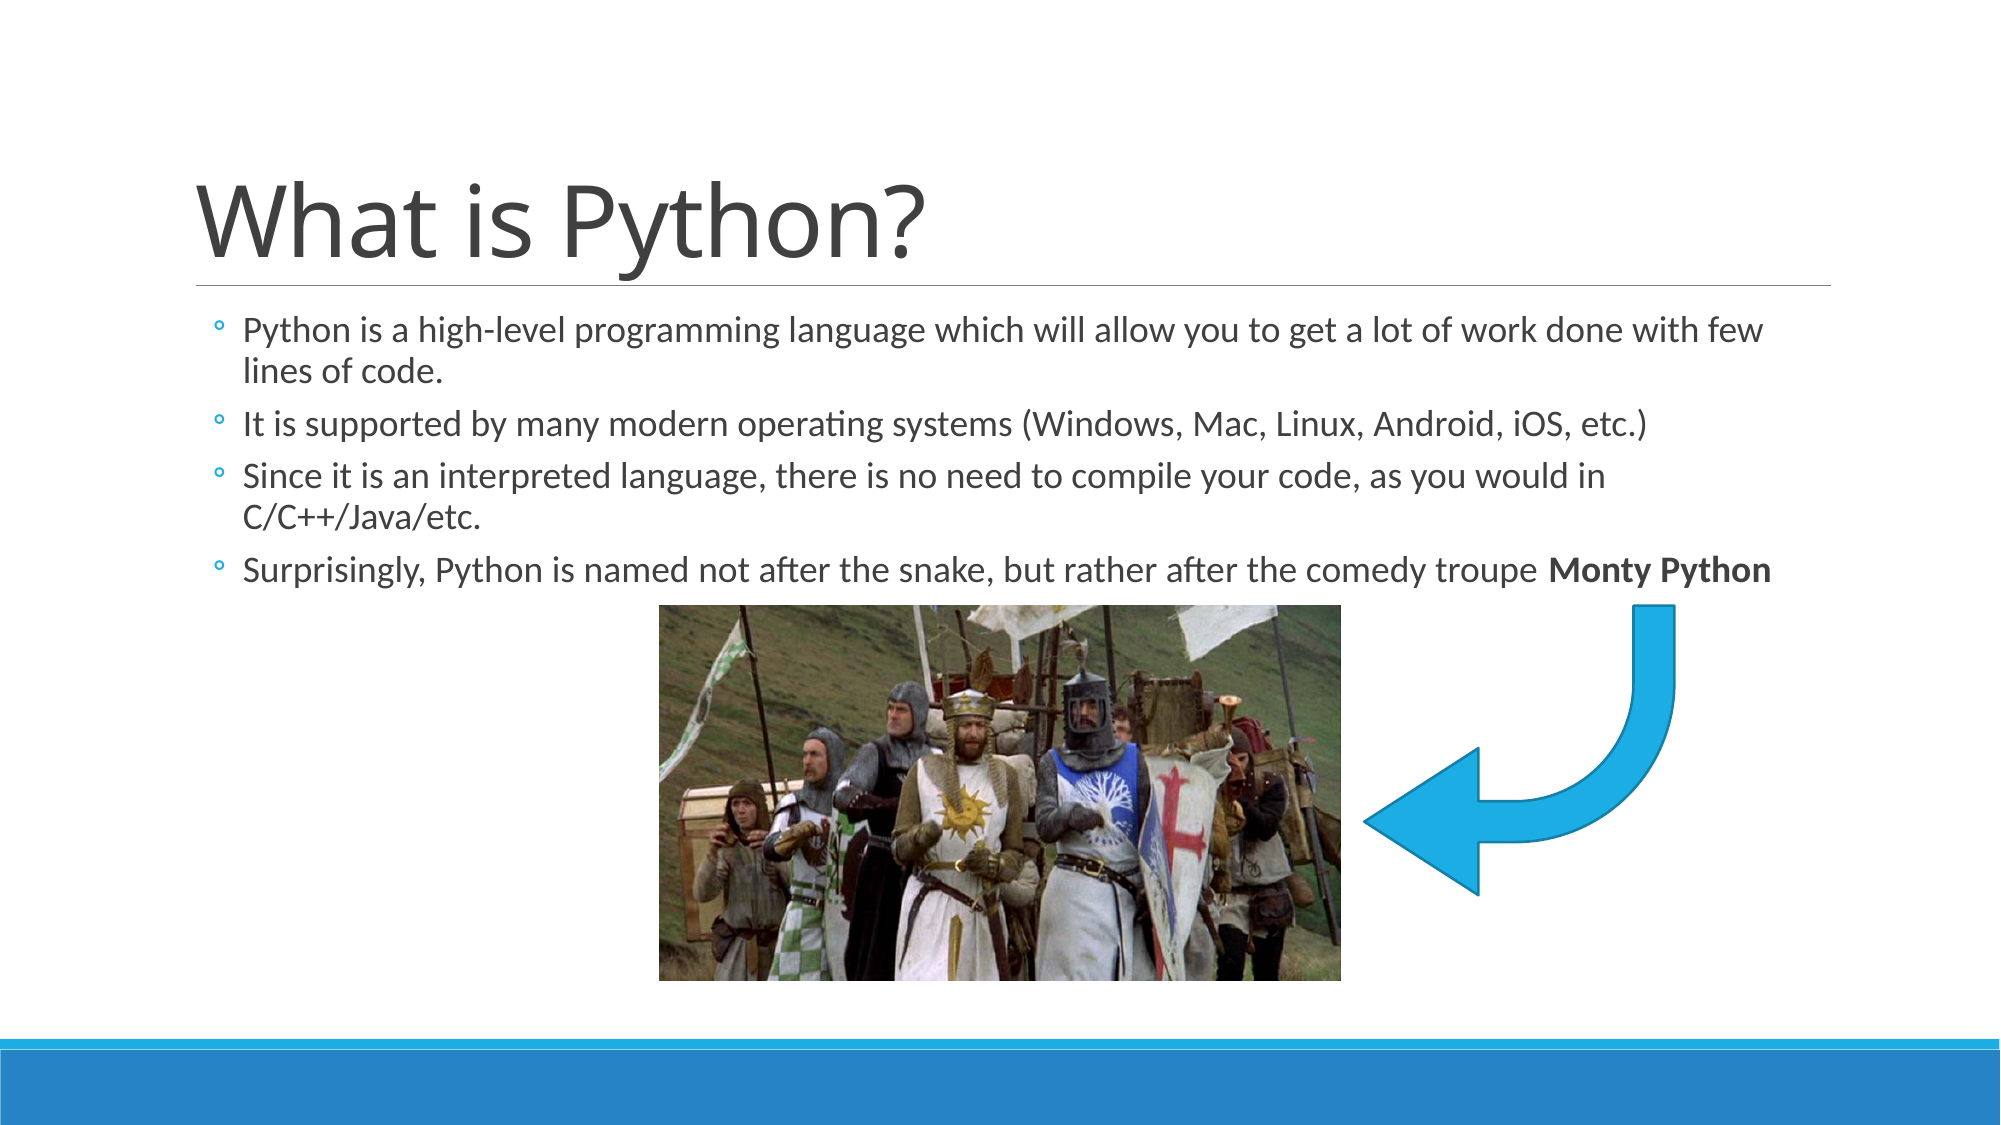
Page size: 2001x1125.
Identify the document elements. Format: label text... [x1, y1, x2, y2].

text_box [1362, 604, 1676, 897]
picture [659, 604, 1341, 981]
title What is Python? [180, 47, 1830, 285]
list Python is a high-level programming language which will allow you to get a lot of work done with few lines of code. It is supported by many modern operating systems (Windows, Mac, Linux, Android, iOS, etc.) Since it is an interpreted language, there is no need to compile your code, as you would in C/C++/Java/etc. Surprisingly, Python is named not after the snake, but rather after the comedy troupe Monty Python [180, 302, 1830, 963]
